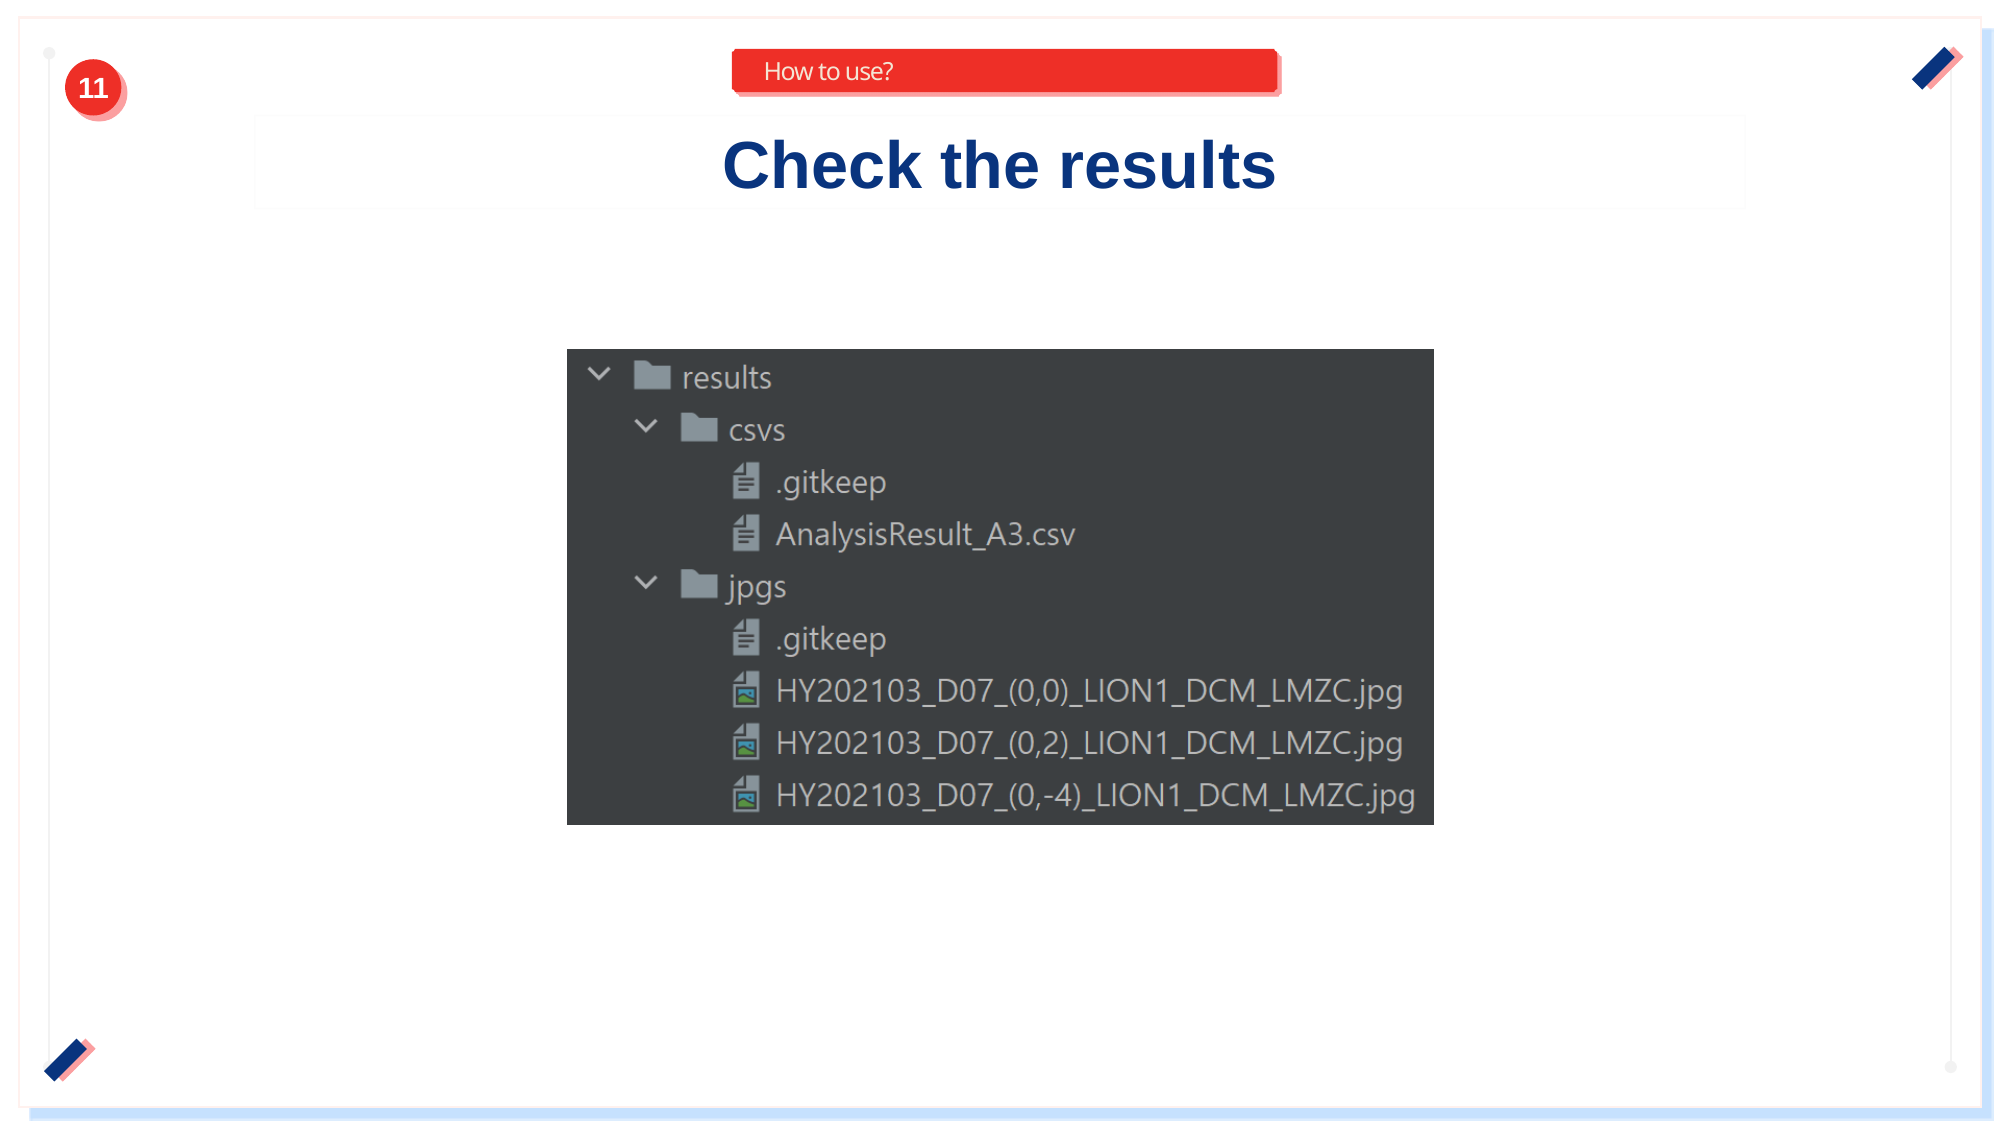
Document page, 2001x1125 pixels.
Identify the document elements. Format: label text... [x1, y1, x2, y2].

slide_number 11 [46, 70, 141, 105]
title Check the results [254, 115, 1746, 209]
picture [566, 349, 1434, 826]
text_box How to use? [731, 48, 1278, 93]
